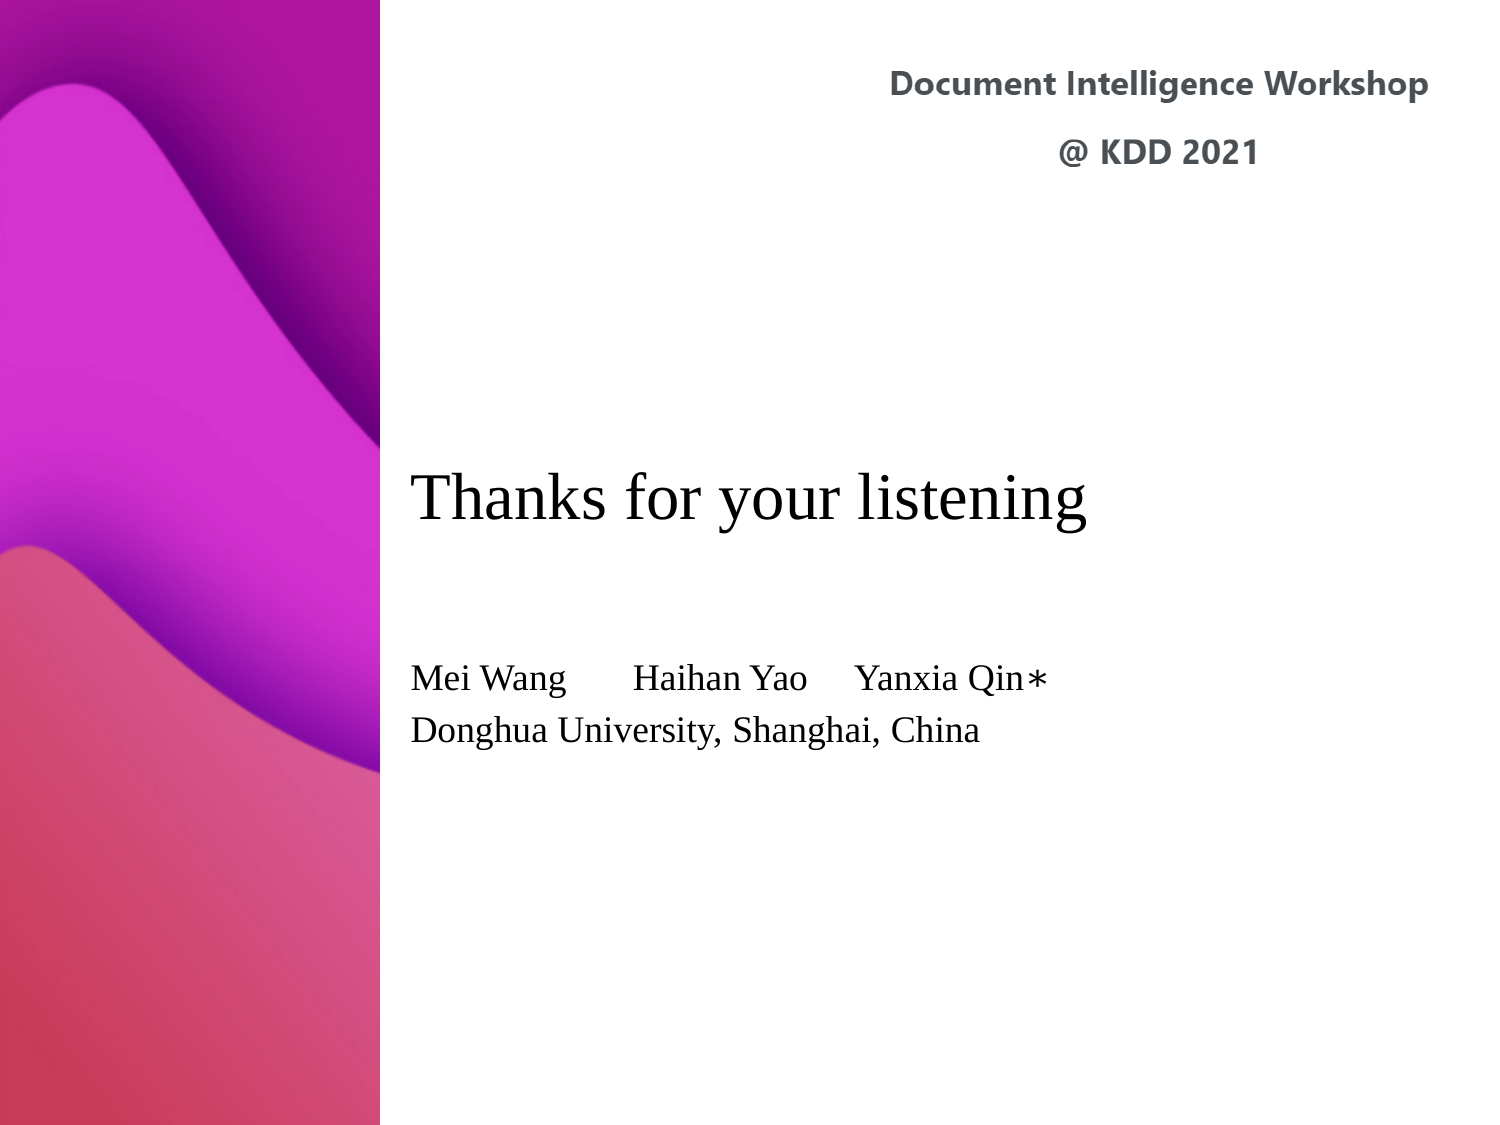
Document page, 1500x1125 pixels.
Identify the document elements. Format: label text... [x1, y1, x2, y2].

picture [868, 42, 1471, 189]
title Thanks for your listening [395, 385, 1500, 541]
picture [0, 0, 380, 1125]
subtitle Mei Wang Haihan Yao Yanxia Qin∗ Donghua University, Shanghai, China [395, 645, 1500, 917]
